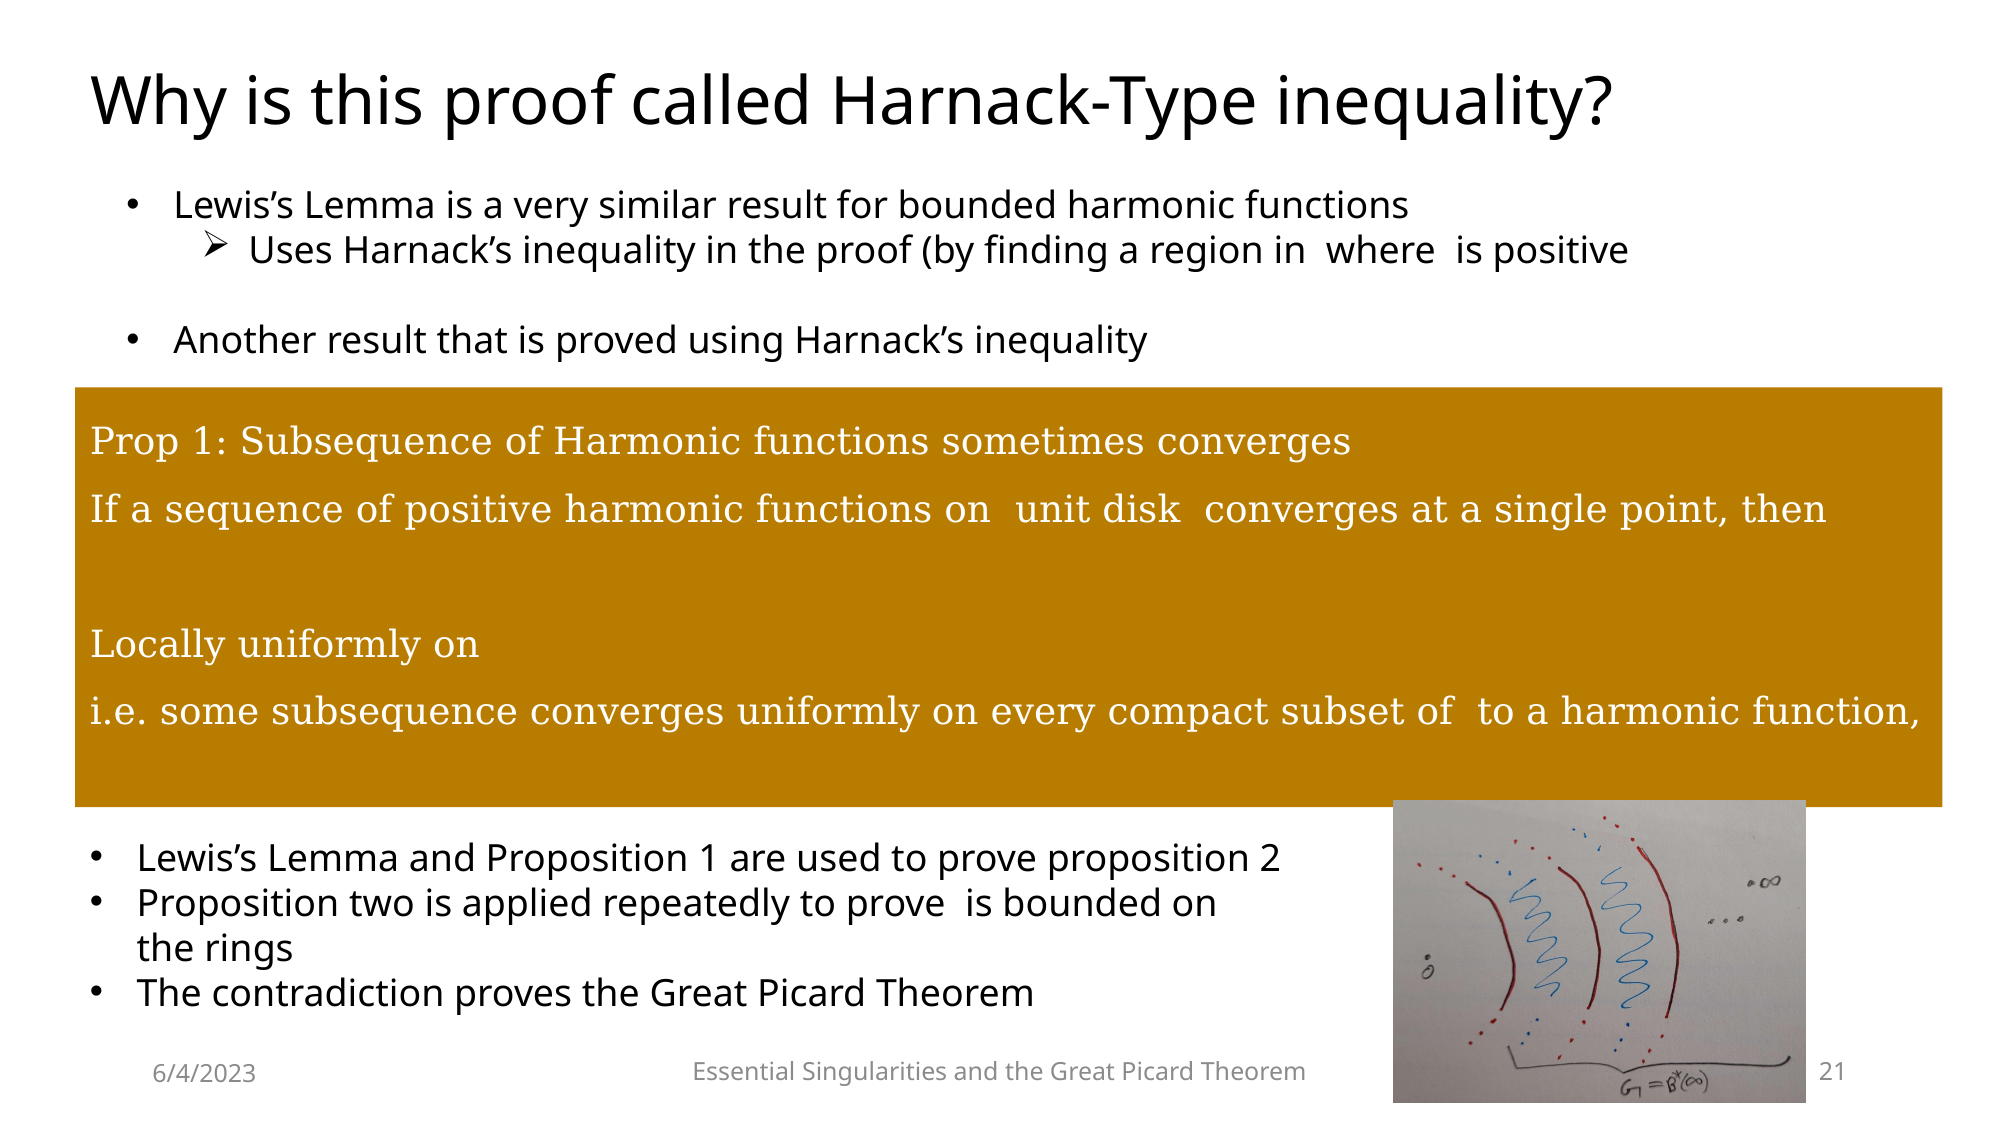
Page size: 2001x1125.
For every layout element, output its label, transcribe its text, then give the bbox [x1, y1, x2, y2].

title Why is this proof called Harnack-Type inequality? [75, 53, 1635, 152]
footer Essential Singularities and the Great Picard Theorem [662, 1042, 1338, 1103]
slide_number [137, 1042, 588, 1103]
picture [1393, 800, 1806, 1103]
slide_number 21 [1806, 1042, 1863, 1103]
